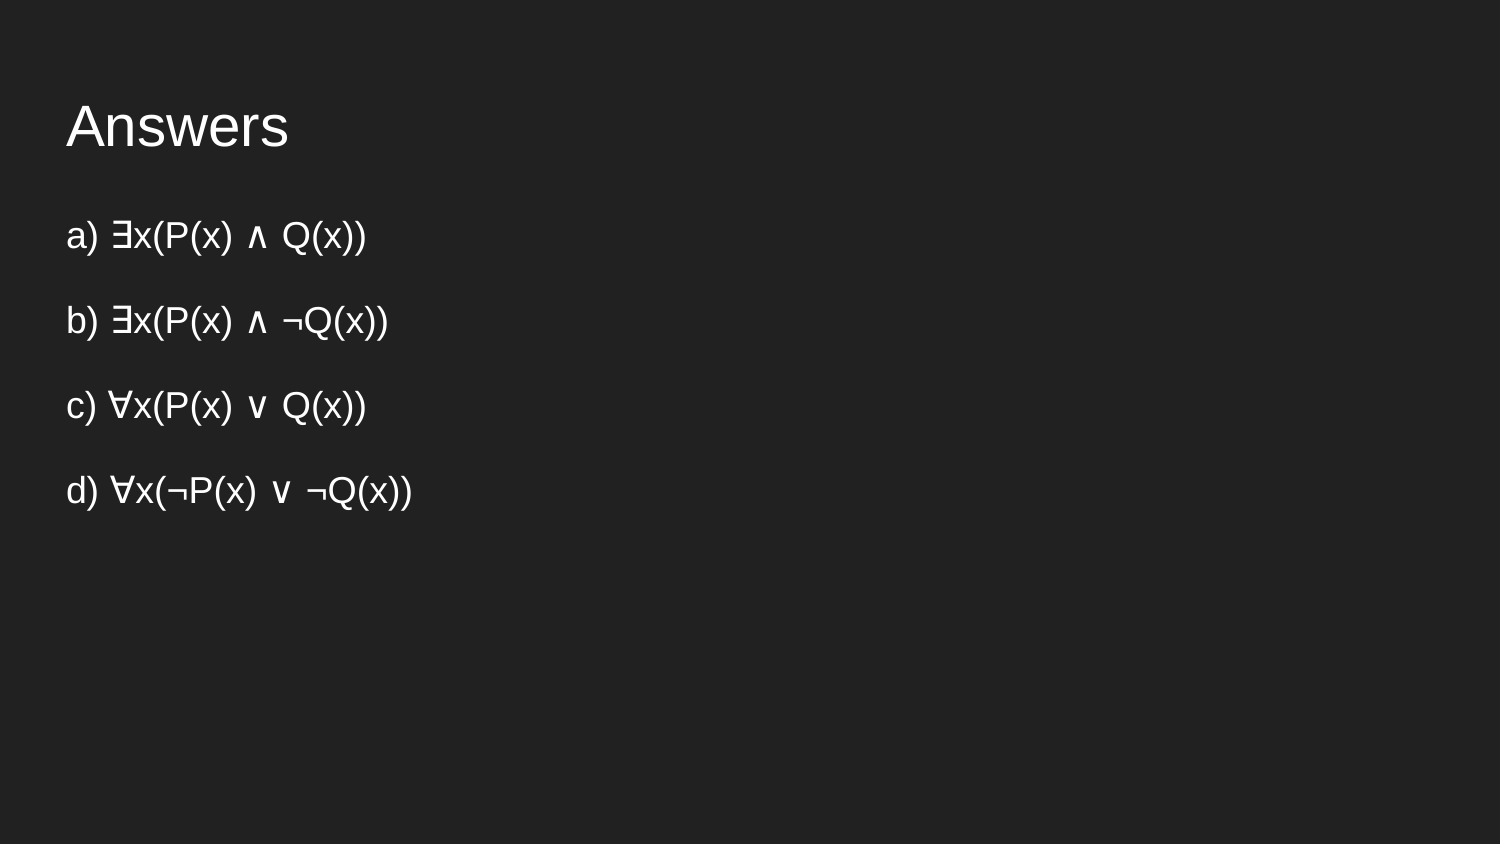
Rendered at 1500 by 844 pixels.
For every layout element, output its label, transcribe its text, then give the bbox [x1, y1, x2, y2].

list a) ∃x(P(x) ∧ Q(x)) b) ∃x(P(x) ∧ ¬Q(x)) c) ∀x(P(x) ∨ Q(x)) d) ∀x(¬P(x) ∨ ¬Q(x)) [51, 189, 1449, 750]
title Answers [51, 72, 1449, 167]
